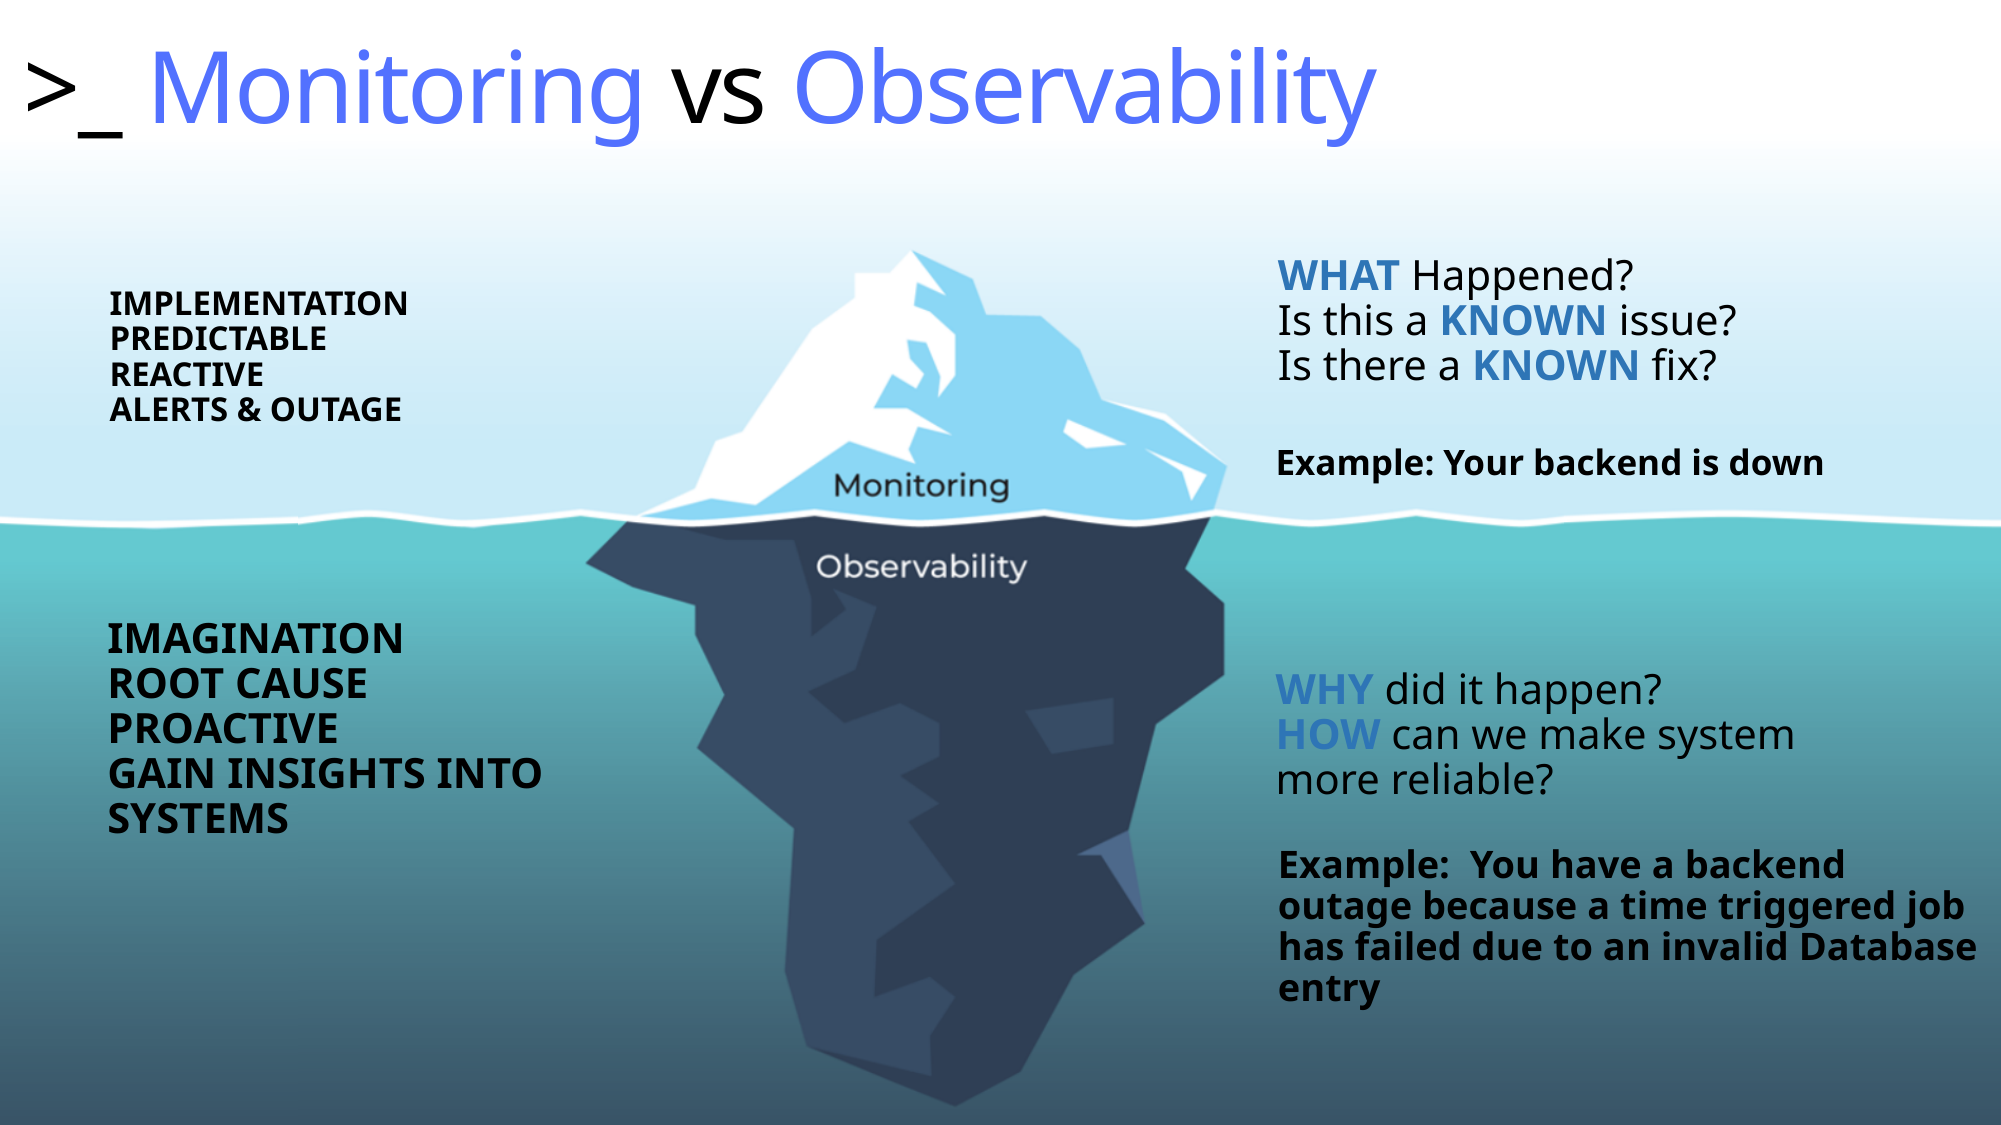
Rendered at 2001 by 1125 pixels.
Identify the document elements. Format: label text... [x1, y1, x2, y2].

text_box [92, 278, 832, 1057]
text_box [1260, 239, 2000, 1018]
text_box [0, 119, 2000, 1125]
text_box >_ Monitoring vs Observability [23, 0, 1646, 119]
